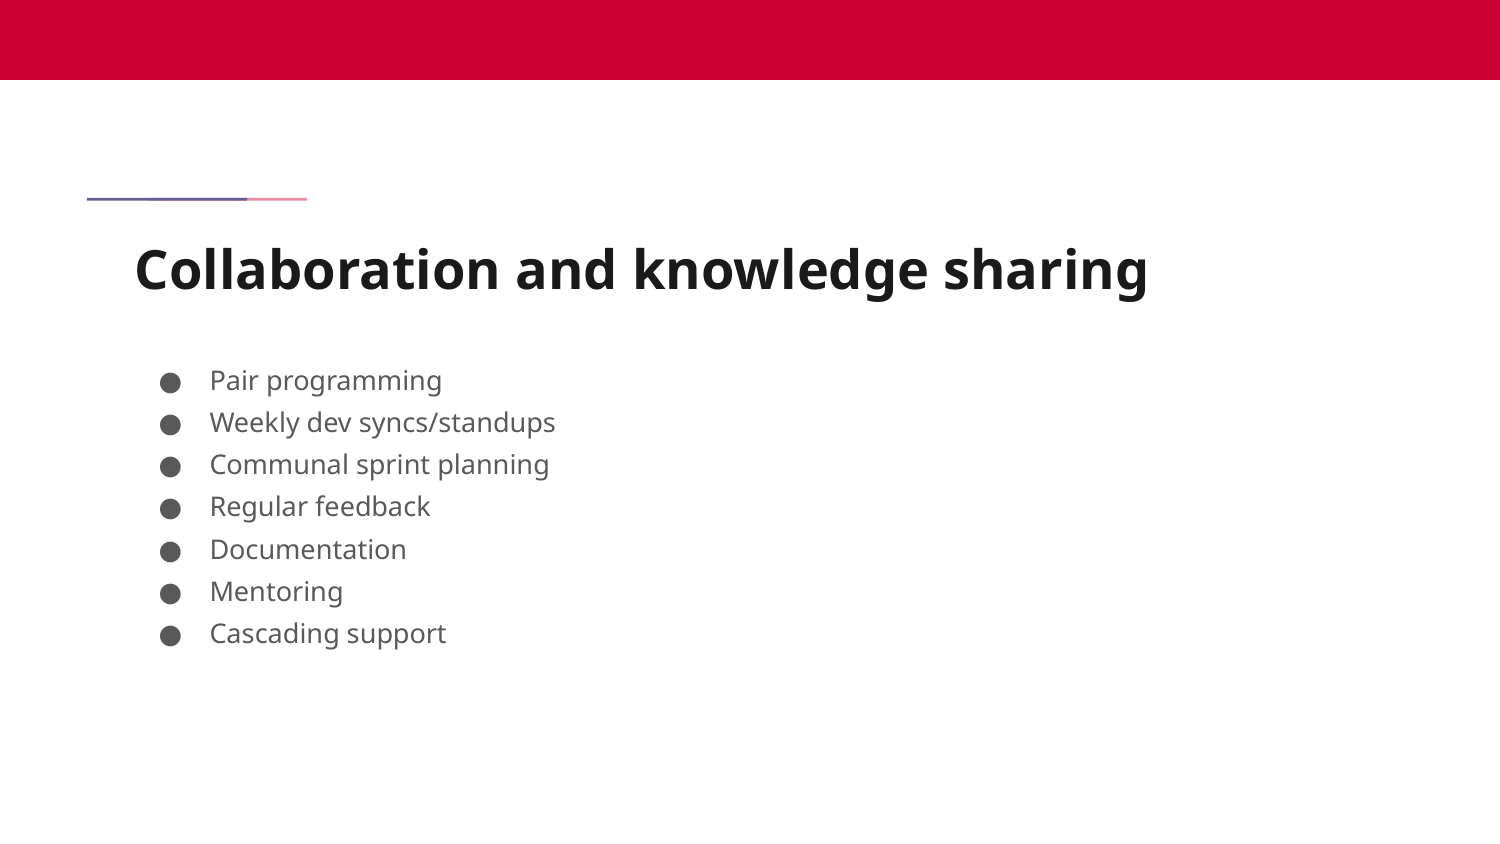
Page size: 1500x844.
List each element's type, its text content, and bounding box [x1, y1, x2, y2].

title Collaboration and knowledge sharing [119, 216, 1167, 334]
list Pair programming Weekly dev syncs/standups Communal sprint planning Regular feedback Documentation Mentoring Cascading support [119, 341, 1371, 712]
